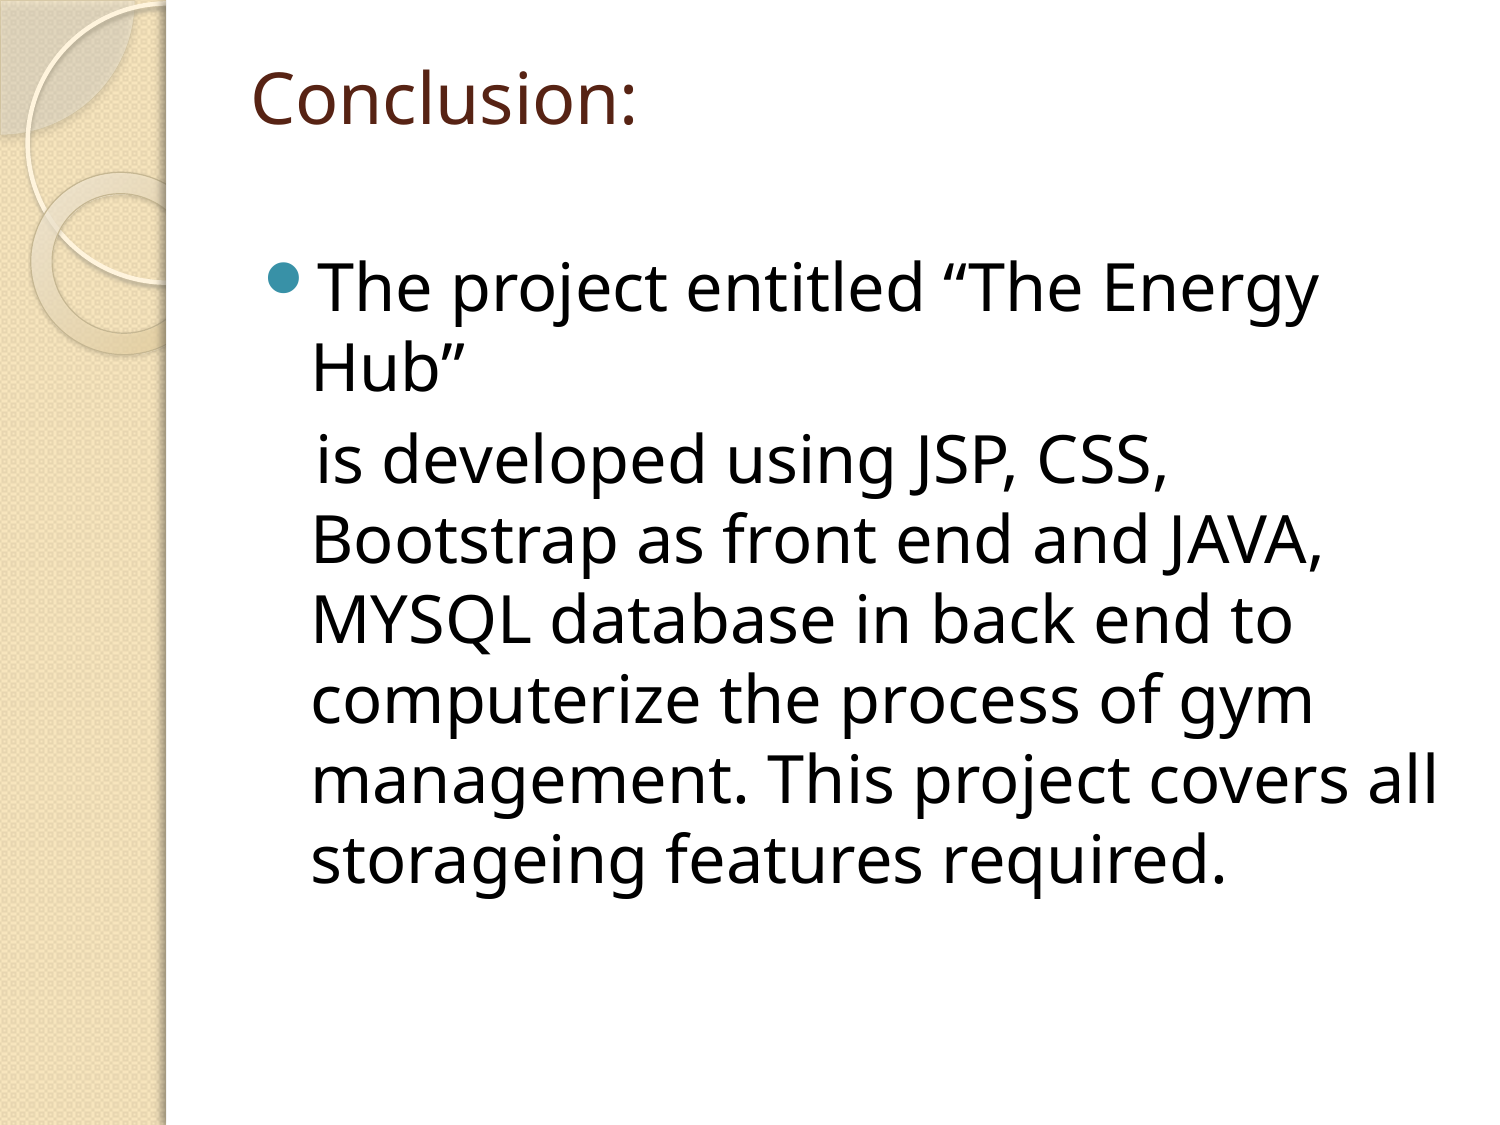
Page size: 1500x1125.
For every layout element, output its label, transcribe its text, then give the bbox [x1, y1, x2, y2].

title Conclusion: [235, 45, 1466, 233]
list The project entitled “The Energy Hub” is developed using JSP, CSS, Bootstrap as front end and JAVA, MYSQL database in back end to computerize the process of gym management. This project covers all storageing features required. [235, 237, 1466, 1025]
